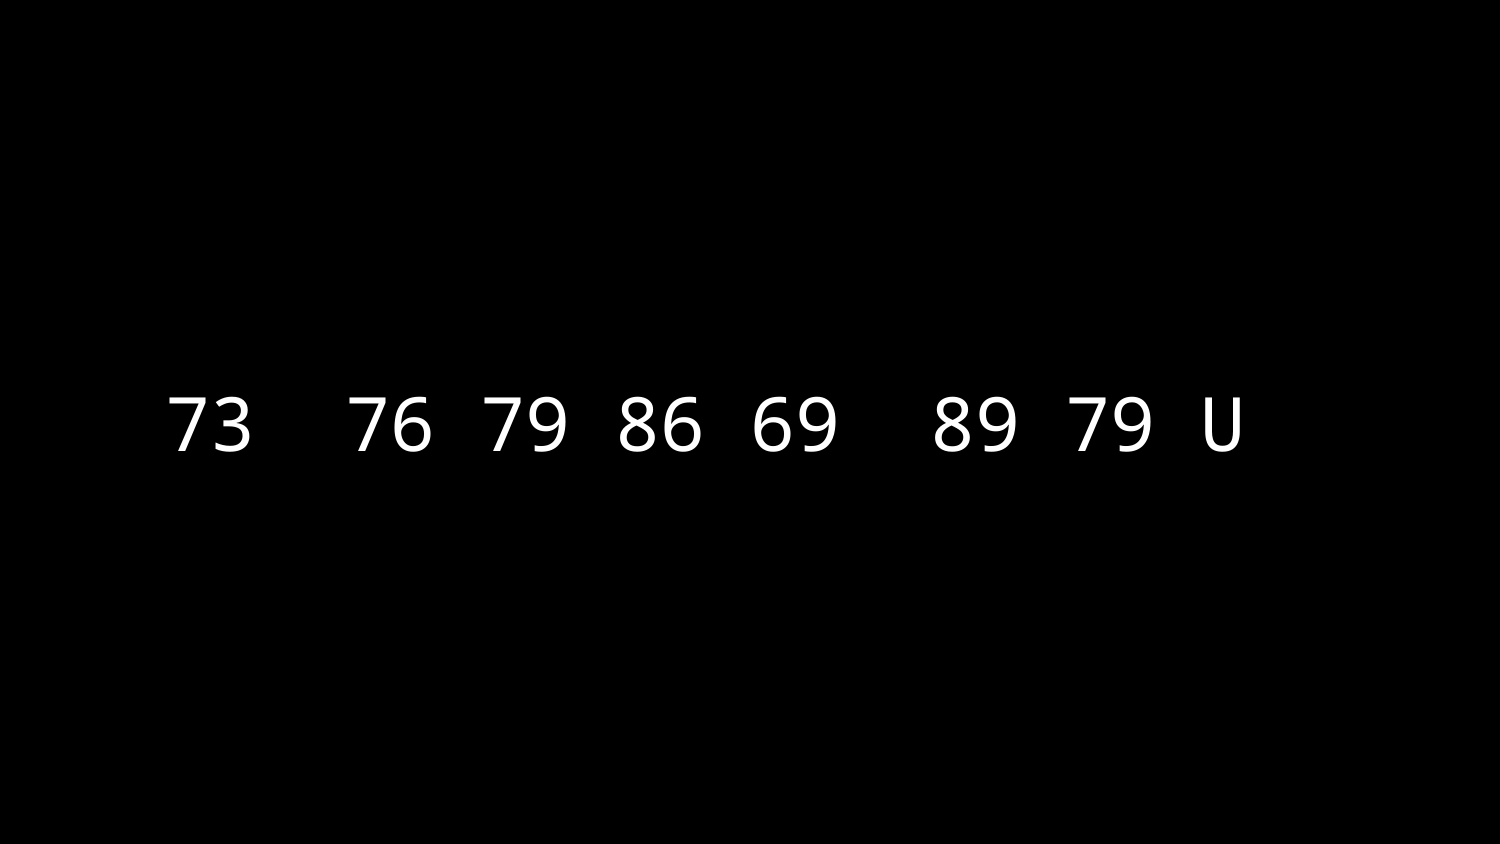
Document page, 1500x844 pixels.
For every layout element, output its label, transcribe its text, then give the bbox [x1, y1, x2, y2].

title 73 76 79 86 69 89 79 U [51, 352, 1449, 491]
